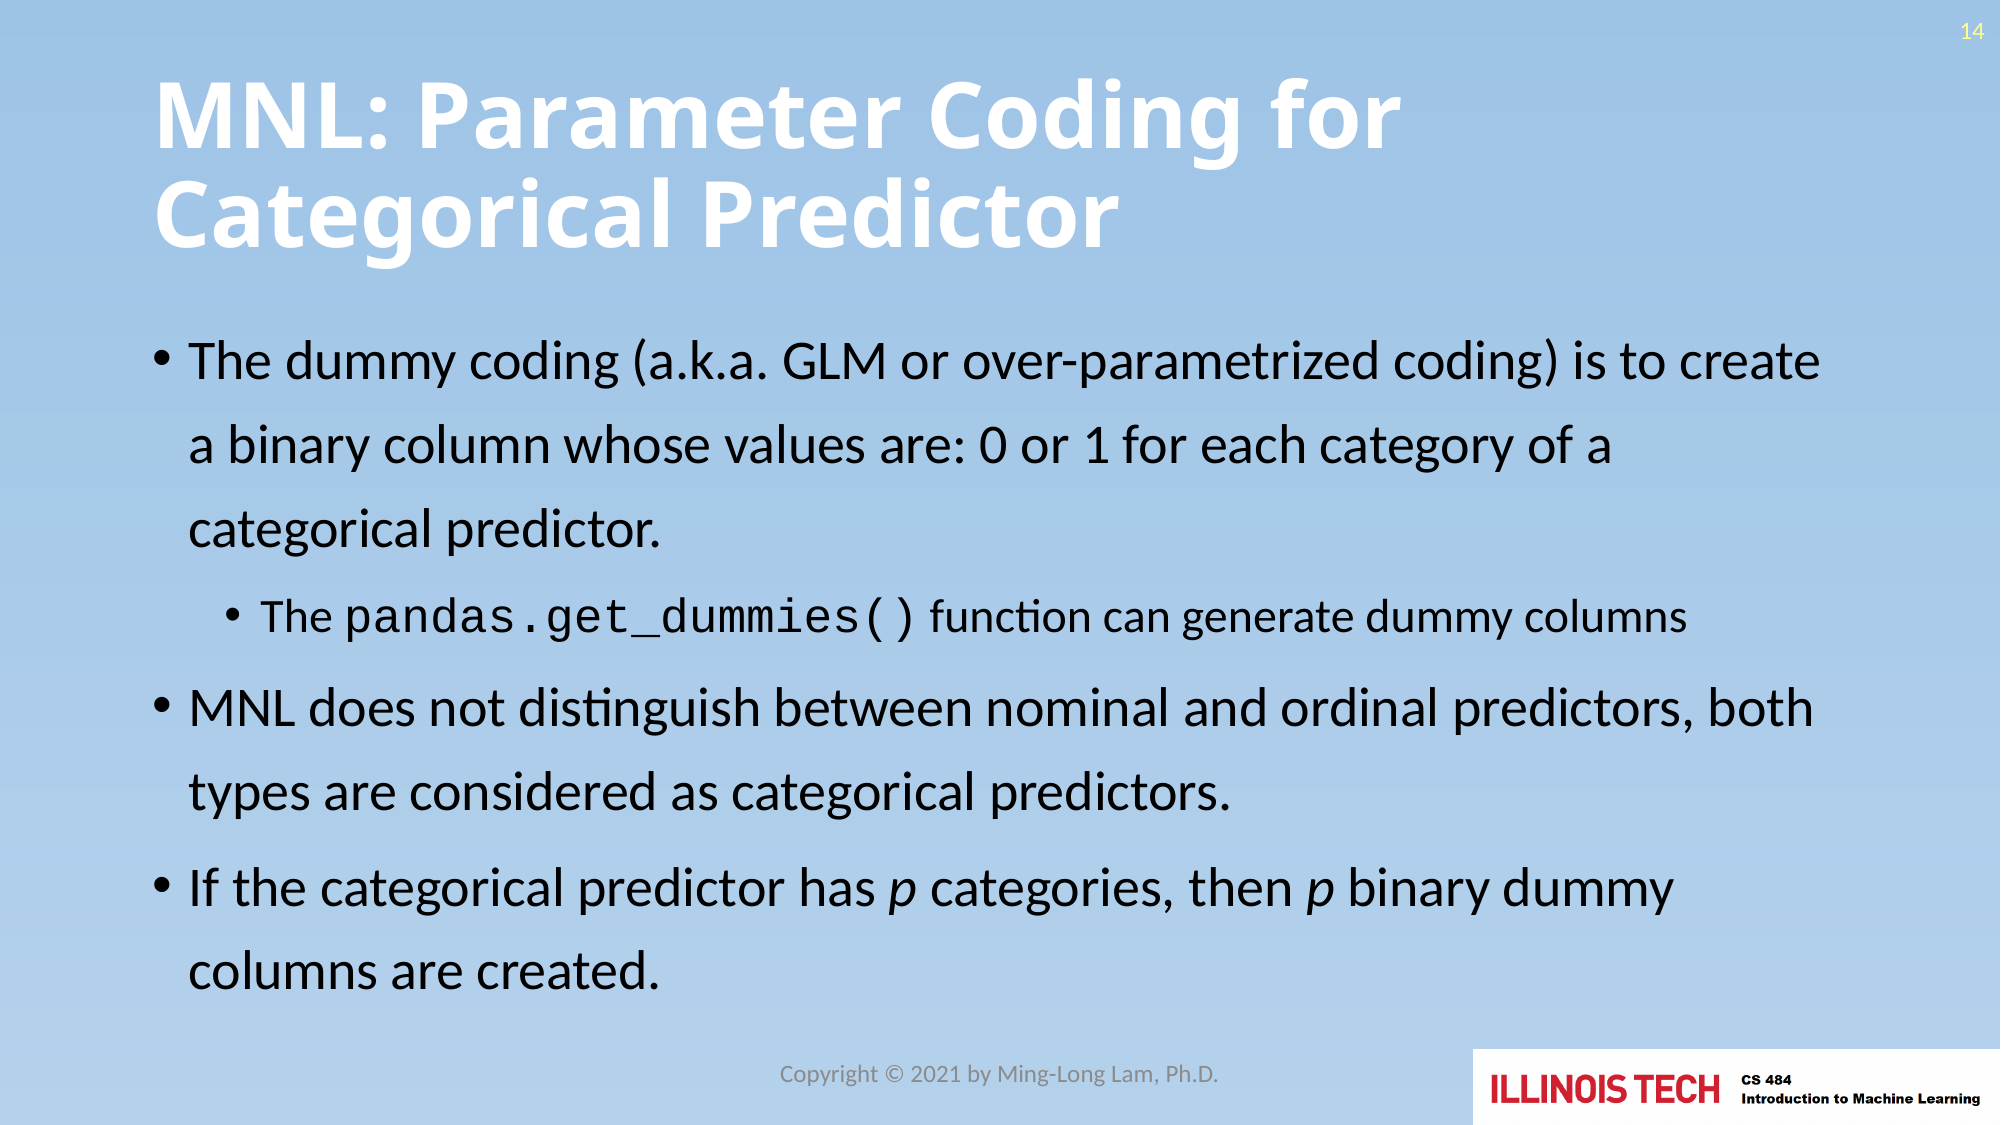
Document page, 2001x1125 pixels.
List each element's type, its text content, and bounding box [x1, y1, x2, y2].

list The dummy coding (a.k.a. GLM or over-parametrized coding) is to create a binary column whose values are: 0 or 1 for each category of a categorical predictor. The pandas.get_dummies() function can generate dummy columns MNL does not distinguish between nominal and ordinal predictors, both types are considered as categorical predictors. If the categorical predictor has p categories, then p binary dummy columns are created. [137, 299, 1863, 1014]
picture [1473, 1049, 2000, 1125]
footer Copyright © 2021 by Ming-Long Lam, Ph.D. [662, 1042, 1338, 1103]
slide_number 14 [1550, 0, 2000, 60]
title MNL: Parameter Coding for Categorical Predictor [137, 59, 1863, 278]
